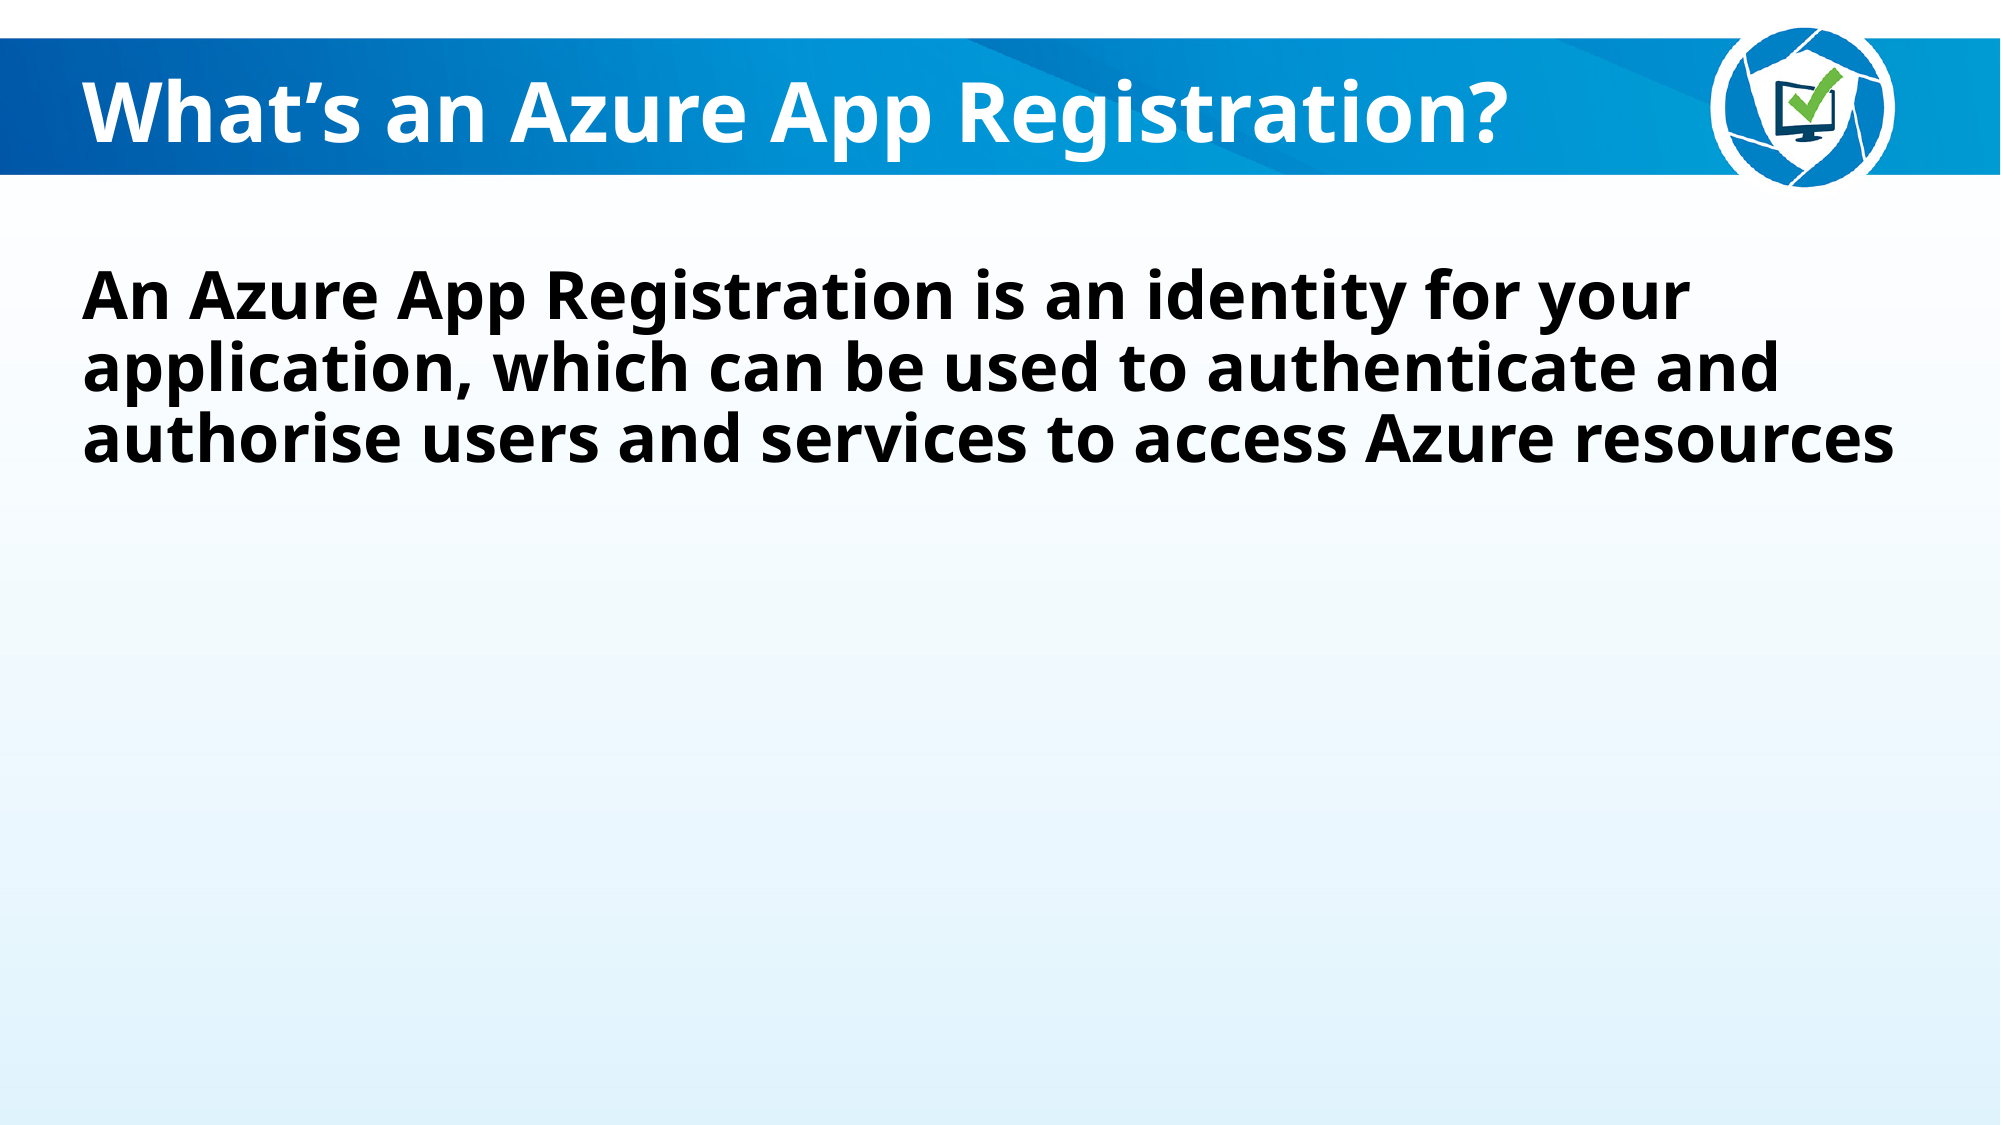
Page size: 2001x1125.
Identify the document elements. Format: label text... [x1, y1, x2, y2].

list An Azure App Registration is an identity for your application, which can be used to authenticate and authorise users and services to access Azure resources [67, 254, 1924, 1046]
list What’s an Azure App Registration? [67, 62, 1694, 161]
picture [0, 0, 2001, 1125]
